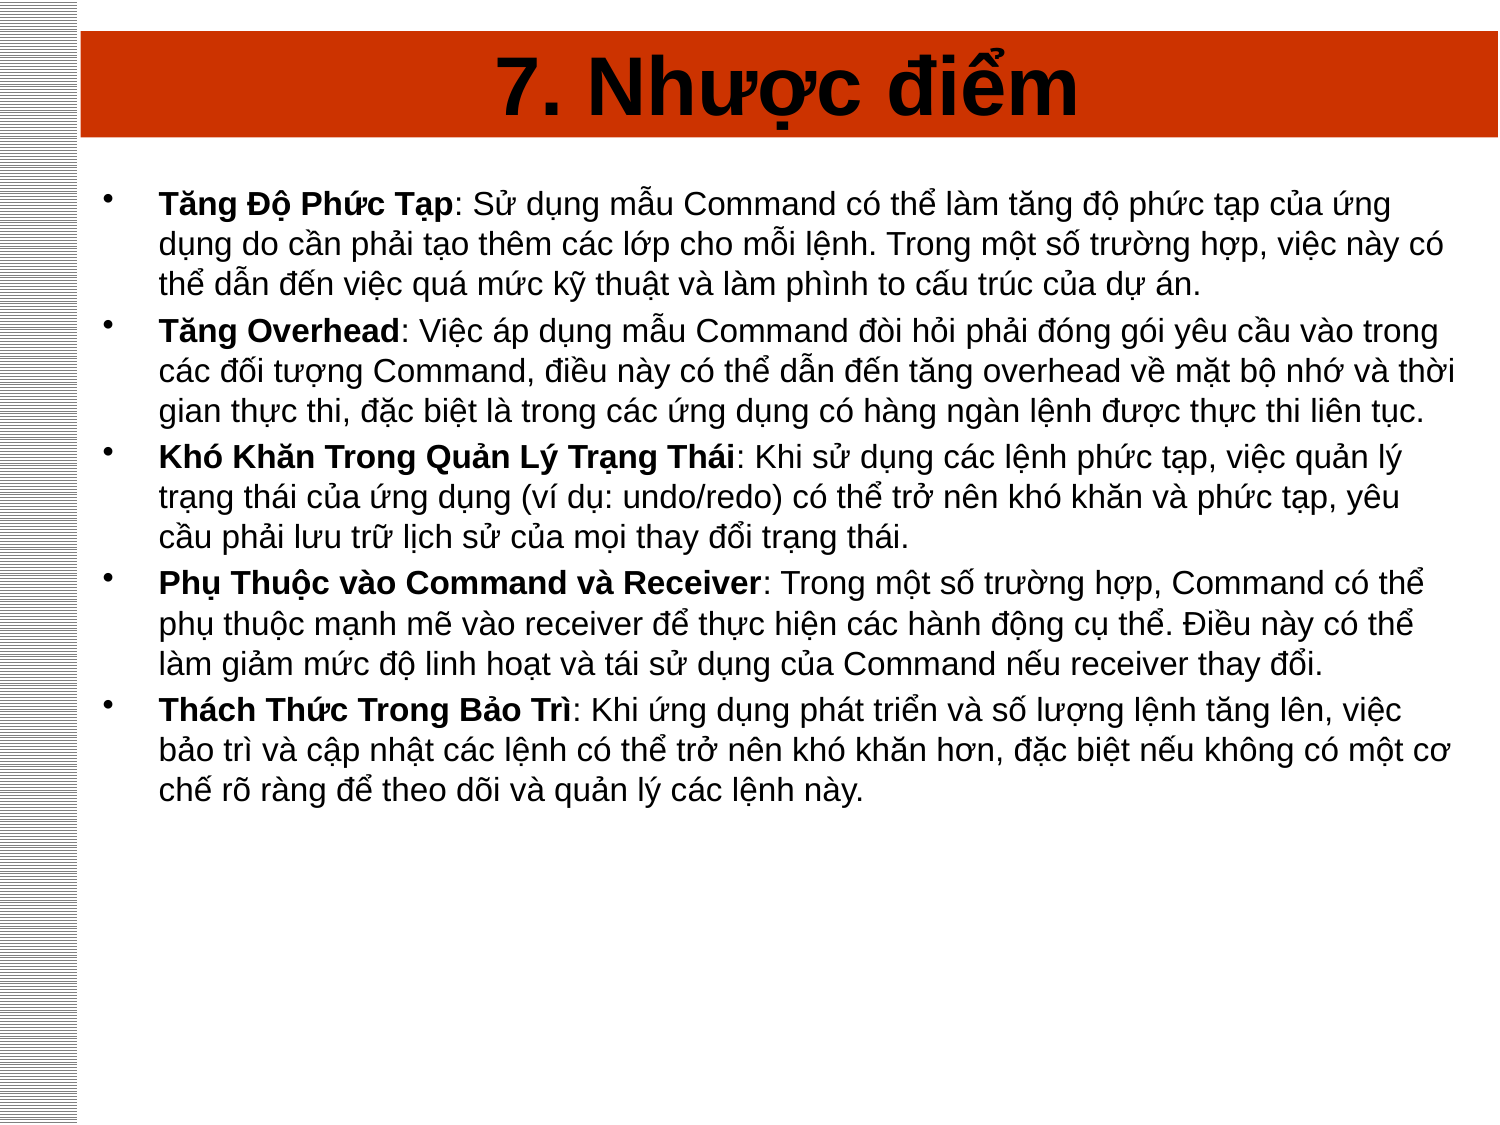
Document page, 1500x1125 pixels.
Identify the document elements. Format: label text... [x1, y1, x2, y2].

title 7. Nhược điểm [75, 24, 1500, 138]
list Tăng Độ Phức Tạp: Sử dụng mẫu Command có thể làm tăng độ phức tạp của ứng dụng do cần phải tạo thêm các lớp cho mỗi lệnh. Trong một số trường hợp, việc này có thể dẫn đến việc quá mức kỹ thuật và làm phình to cấu trúc của dự án. Tăng Overhead: Việc áp dụng mẫu Command đòi hỏi phải đóng gói yêu cầu vào trong các đối tượng Command, điều này có thể dẫn đến tăng overhead về mặt bộ nhớ và thời gian thực thi, đặc biệt là trong các ứng dụng có hàng ngàn lệnh được thực thi liên tục. Khó Khăn Trong Quản Lý Trạng Thái: Khi sử dụng các lệnh phức tạp, việc quản lý trạng thái của ứng dụng (ví dụ: undo/redo) có thể trở nên khó khăn và phức tạp, yêu cầu phải lưu trữ lịch sử của mọi thay đổi trạng thái. Phụ Thuộc vào Command và Receiver: Trong một số trường hợp, Command có thể phụ thuộc mạnh mẽ vào receiver để thực hiện các hành động cụ thể. Điều này có thể làm giảm mức độ linh hoạt và tái sử dụng của Command nếu receiver thay đổi. Thách Thức Trong Bảo Trì: Khi ứng dụng phát triển và số lượng lệnh tăng lên, việc bảo trì và cập nhật các lệnh có thể trở nên khó khăn hơn, đặc biệt nếu không có một cơ chế rõ ràng để theo dõi và quản lý các lệnh này. [87, 174, 1475, 1100]
